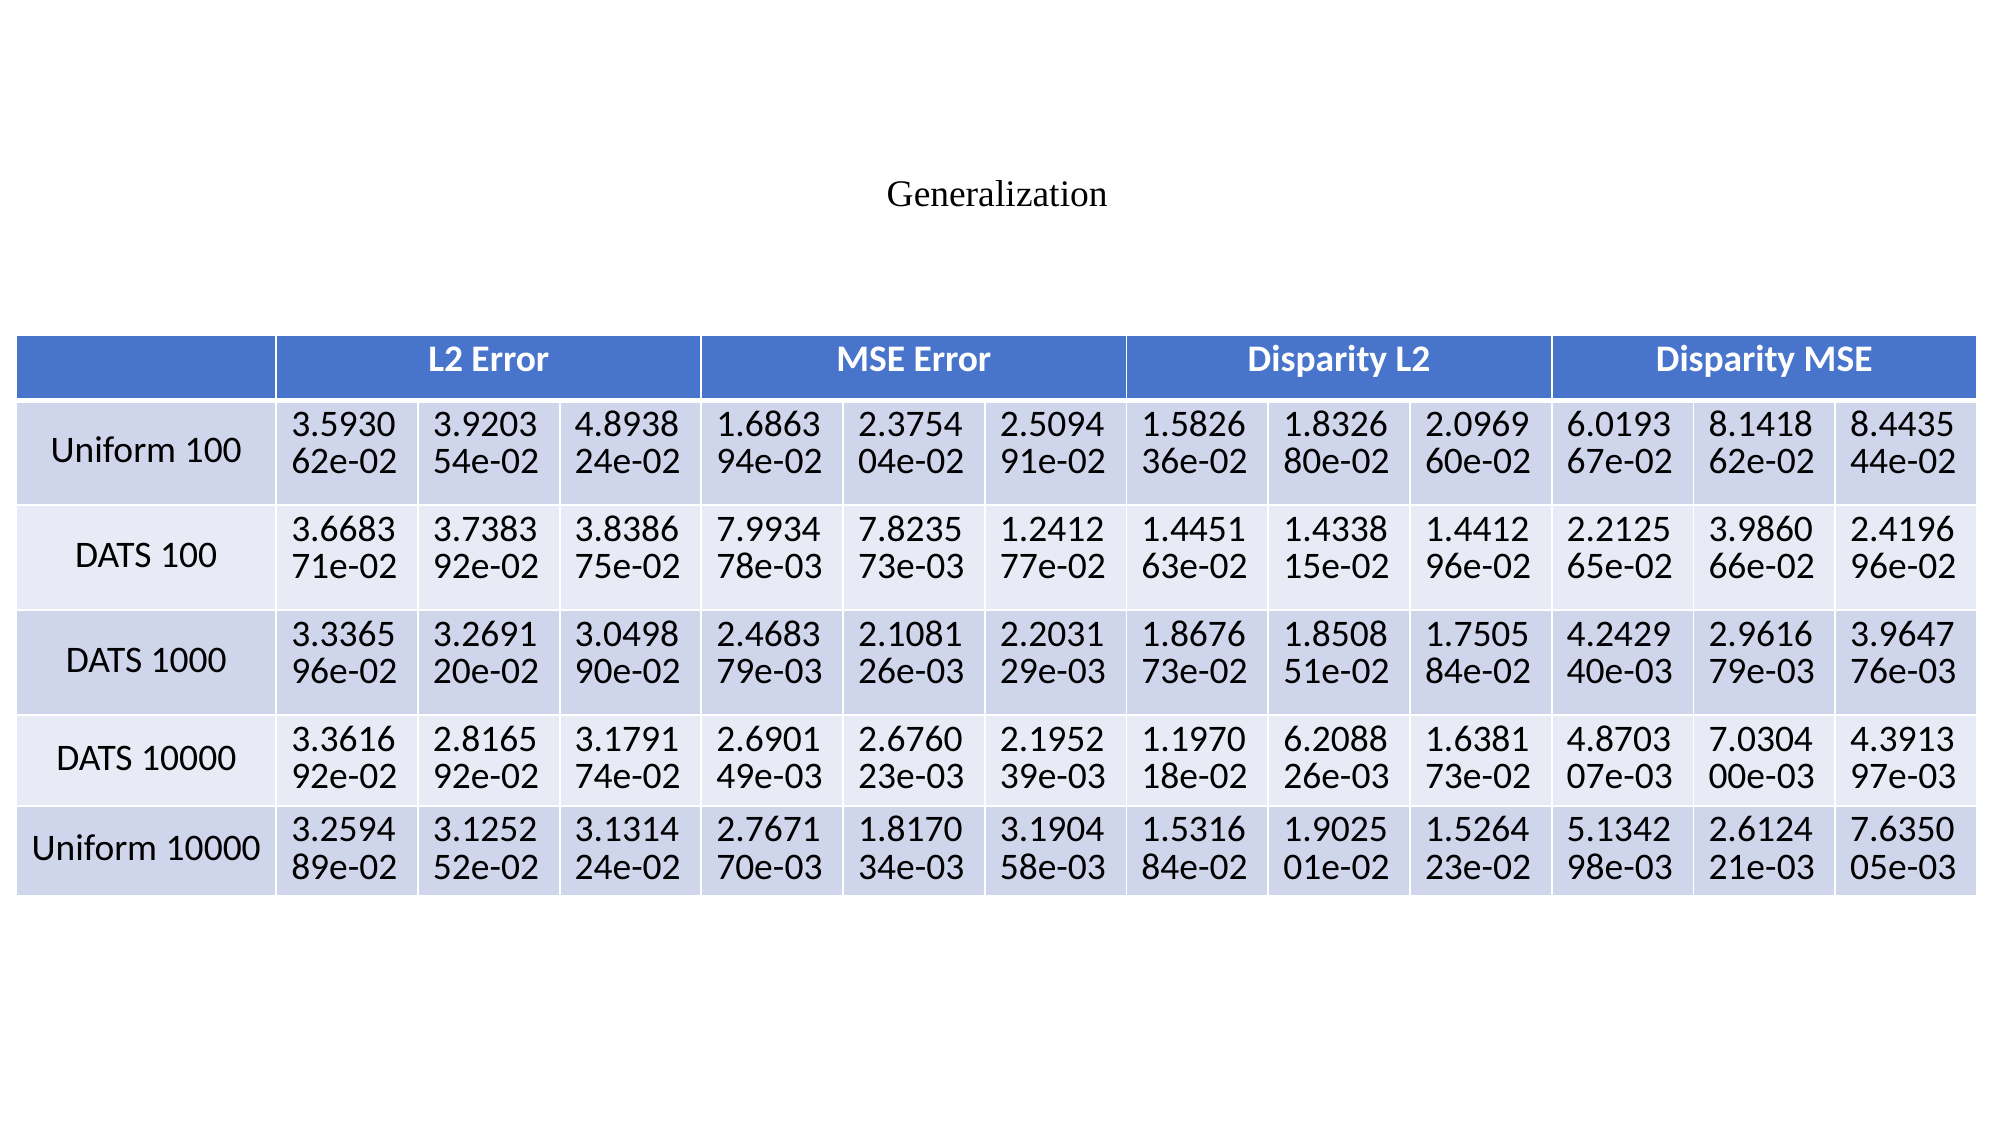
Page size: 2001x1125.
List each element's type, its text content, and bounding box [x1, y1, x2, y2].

table_cell 2.767170e-03 [702, 807, 842, 895]
table_cell 3.190458e-03 [986, 807, 1126, 895]
table_header Disparity L2 [1127, 336, 1551, 398]
table_header [17, 336, 275, 398]
table_cell 6.019367e-02 [1553, 403, 1693, 504]
table_cell 2.419696e-02 [1836, 506, 1976, 609]
table_cell 2.195239e-03 [986, 716, 1126, 805]
table_cell 2.676023e-03 [844, 716, 984, 805]
table_cell 3.131424e-02 [561, 807, 700, 895]
table_cell 1.850851e-02 [1269, 611, 1409, 714]
table_cell 7.635005e-03 [1836, 807, 1976, 895]
table_cell Uniform 100 [17, 403, 275, 504]
table_cell 5.134298e-03 [1553, 807, 1693, 895]
table_cell 1.582636e-02 [1127, 403, 1267, 504]
table_cell 2.468379e-03 [702, 611, 842, 714]
table_cell 1.686394e-02 [702, 403, 842, 504]
table_cell 3.964776e-03 [1836, 611, 1976, 714]
table_cell 4.391397e-03 [1836, 716, 1976, 805]
table_cell DATS 100 [17, 506, 275, 609]
table_cell 3.361692e-02 [277, 716, 417, 805]
table_cell 2.961679e-03 [1694, 611, 1834, 714]
table_cell 1.526423e-02 [1411, 807, 1551, 895]
table_cell 3.179174e-02 [561, 716, 700, 805]
table_cell 7.030400e-03 [1694, 716, 1834, 805]
table_cell 2.203129e-03 [986, 611, 1126, 714]
table_cell 2.509491e-02 [986, 403, 1126, 504]
table_cell 1.867673e-02 [1127, 611, 1267, 714]
table_cell 2.212565e-02 [1553, 506, 1693, 609]
table_cell 4.870307e-03 [1553, 716, 1693, 805]
table_cell 3.668371e-02 [277, 506, 417, 609]
table_cell 1.441296e-02 [1411, 506, 1551, 609]
table_cell 3.738392e-02 [419, 506, 559, 609]
table_cell 2.096960e-02 [1411, 403, 1551, 504]
table_cell 2.816592e-02 [419, 716, 559, 805]
table_header L2 Error [277, 336, 700, 398]
table_cell DATS 1000 [17, 611, 275, 714]
table_cell 1.433815e-02 [1269, 506, 1409, 609]
table_header Disparity MSE [1553, 336, 1976, 398]
table_cell 1.531684e-02 [1127, 807, 1267, 895]
table_cell 8.443544e-02 [1836, 403, 1976, 504]
table_cell 3.269120e-02 [419, 611, 559, 714]
table_cell DATS 10000 [17, 716, 275, 805]
table_cell 4.893824e-02 [561, 403, 700, 504]
table_cell 7.823573e-03 [844, 506, 984, 609]
table_cell 2.612421e-03 [1694, 807, 1834, 895]
table_cell 6.208826e-03 [1269, 716, 1409, 805]
table_cell 1.241277e-02 [986, 506, 1126, 609]
table_cell 3.336596e-02 [277, 611, 417, 714]
table_cell 7.993478e-03 [702, 506, 842, 609]
table_cell 2.375404e-02 [844, 403, 984, 504]
table_cell 8.141862e-02 [1694, 403, 1834, 504]
table_cell 1.750584e-02 [1411, 611, 1551, 714]
table_cell 1.817034e-03 [844, 807, 984, 895]
table_cell 2.690149e-03 [702, 716, 842, 805]
table_cell 2.108126e-03 [844, 611, 984, 714]
table_cell 3.838675e-02 [561, 506, 700, 609]
table_cell 3.049890e-02 [561, 611, 700, 714]
table_cell 3.920354e-02 [419, 403, 559, 504]
table_cell 1.638173e-02 [1411, 716, 1551, 805]
table_cell 1.197018e-02 [1127, 716, 1267, 805]
table_cell Uniform 10000 [17, 807, 275, 895]
table_cell 1.445163e-02 [1127, 506, 1267, 609]
table_cell 3.125252e-02 [419, 807, 559, 895]
table_header MSE Error [702, 336, 1126, 398]
table_cell 4.242940e-03 [1553, 611, 1693, 714]
table_cell 3.593062e-02 [277, 403, 417, 504]
text_box Generalization [497, 161, 1498, 222]
table_cell 1.902501e-02 [1269, 807, 1409, 895]
table_cell 1.832680e-02 [1269, 403, 1409, 504]
table_cell 3.986066e-02 [1694, 506, 1834, 609]
table_cell 3.259489e-02 [277, 807, 417, 895]
